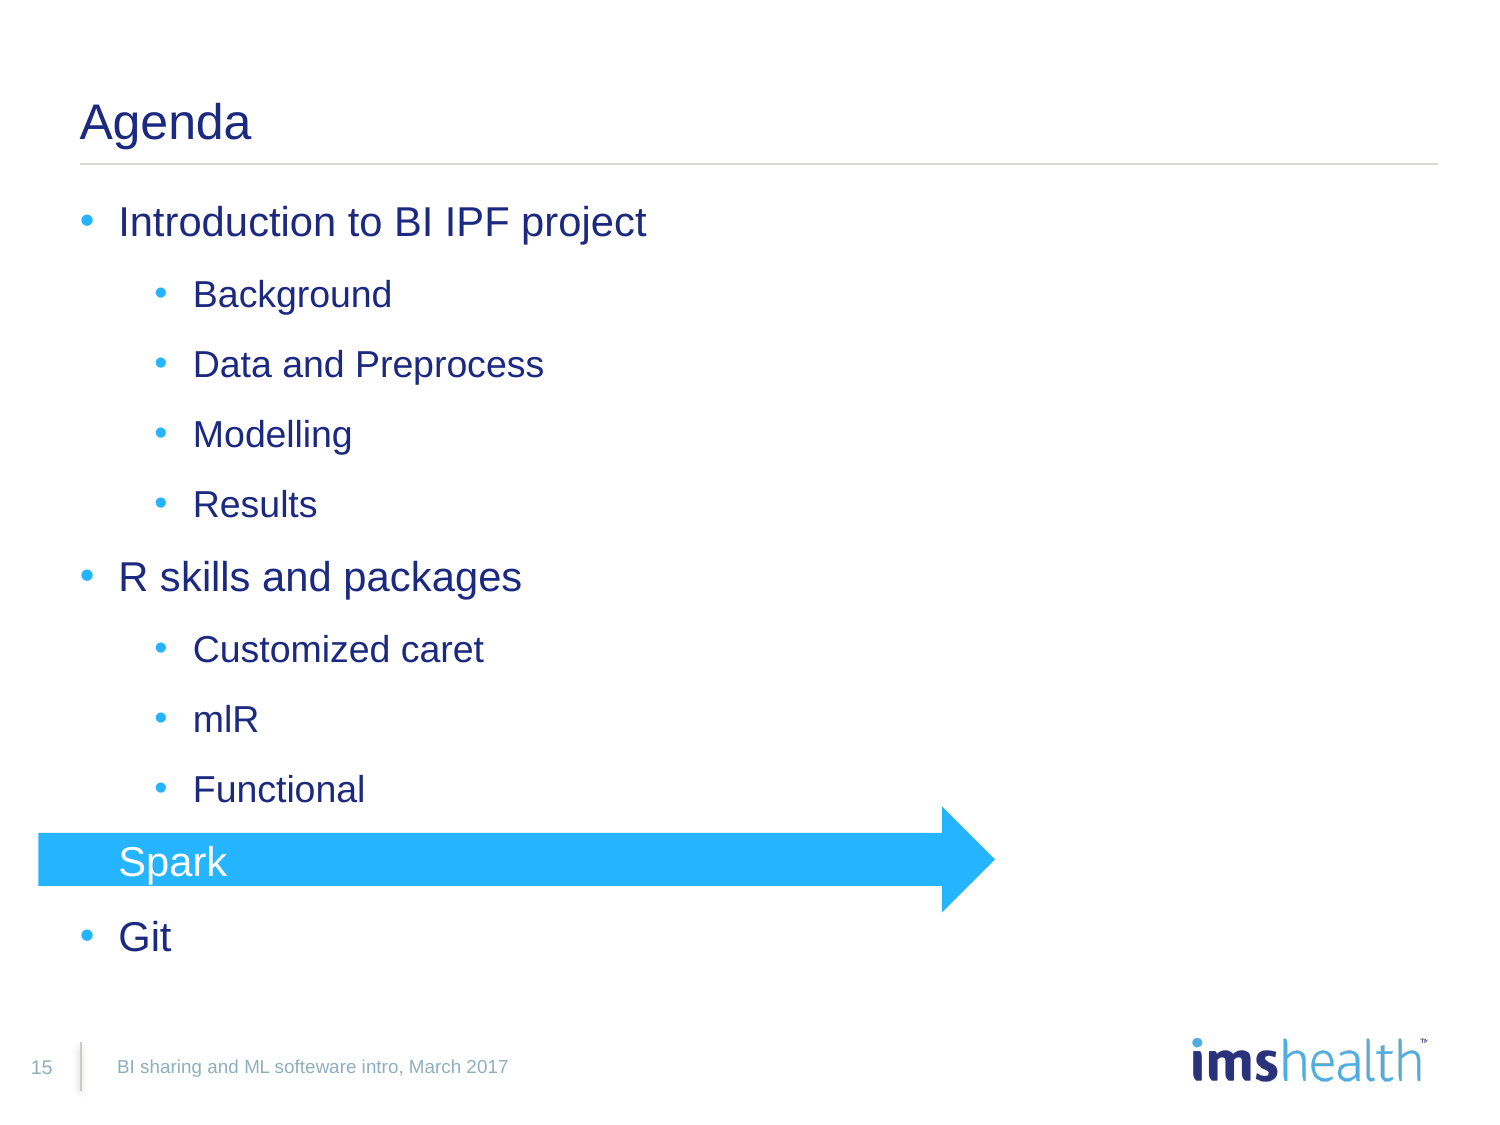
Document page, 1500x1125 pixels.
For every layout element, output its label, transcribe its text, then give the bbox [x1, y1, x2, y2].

title Agenda [79, 31, 1438, 150]
text_box [36, 830, 65, 888]
text_box Introduction to BI IPF project Background Data and Preprocess Modelling Results R skills and packages Customized caret mlR Functional Spark Git [65, 187, 1469, 1037]
footer BI sharing and ML softeware intro, March 2017 [102, 1036, 1042, 1097]
